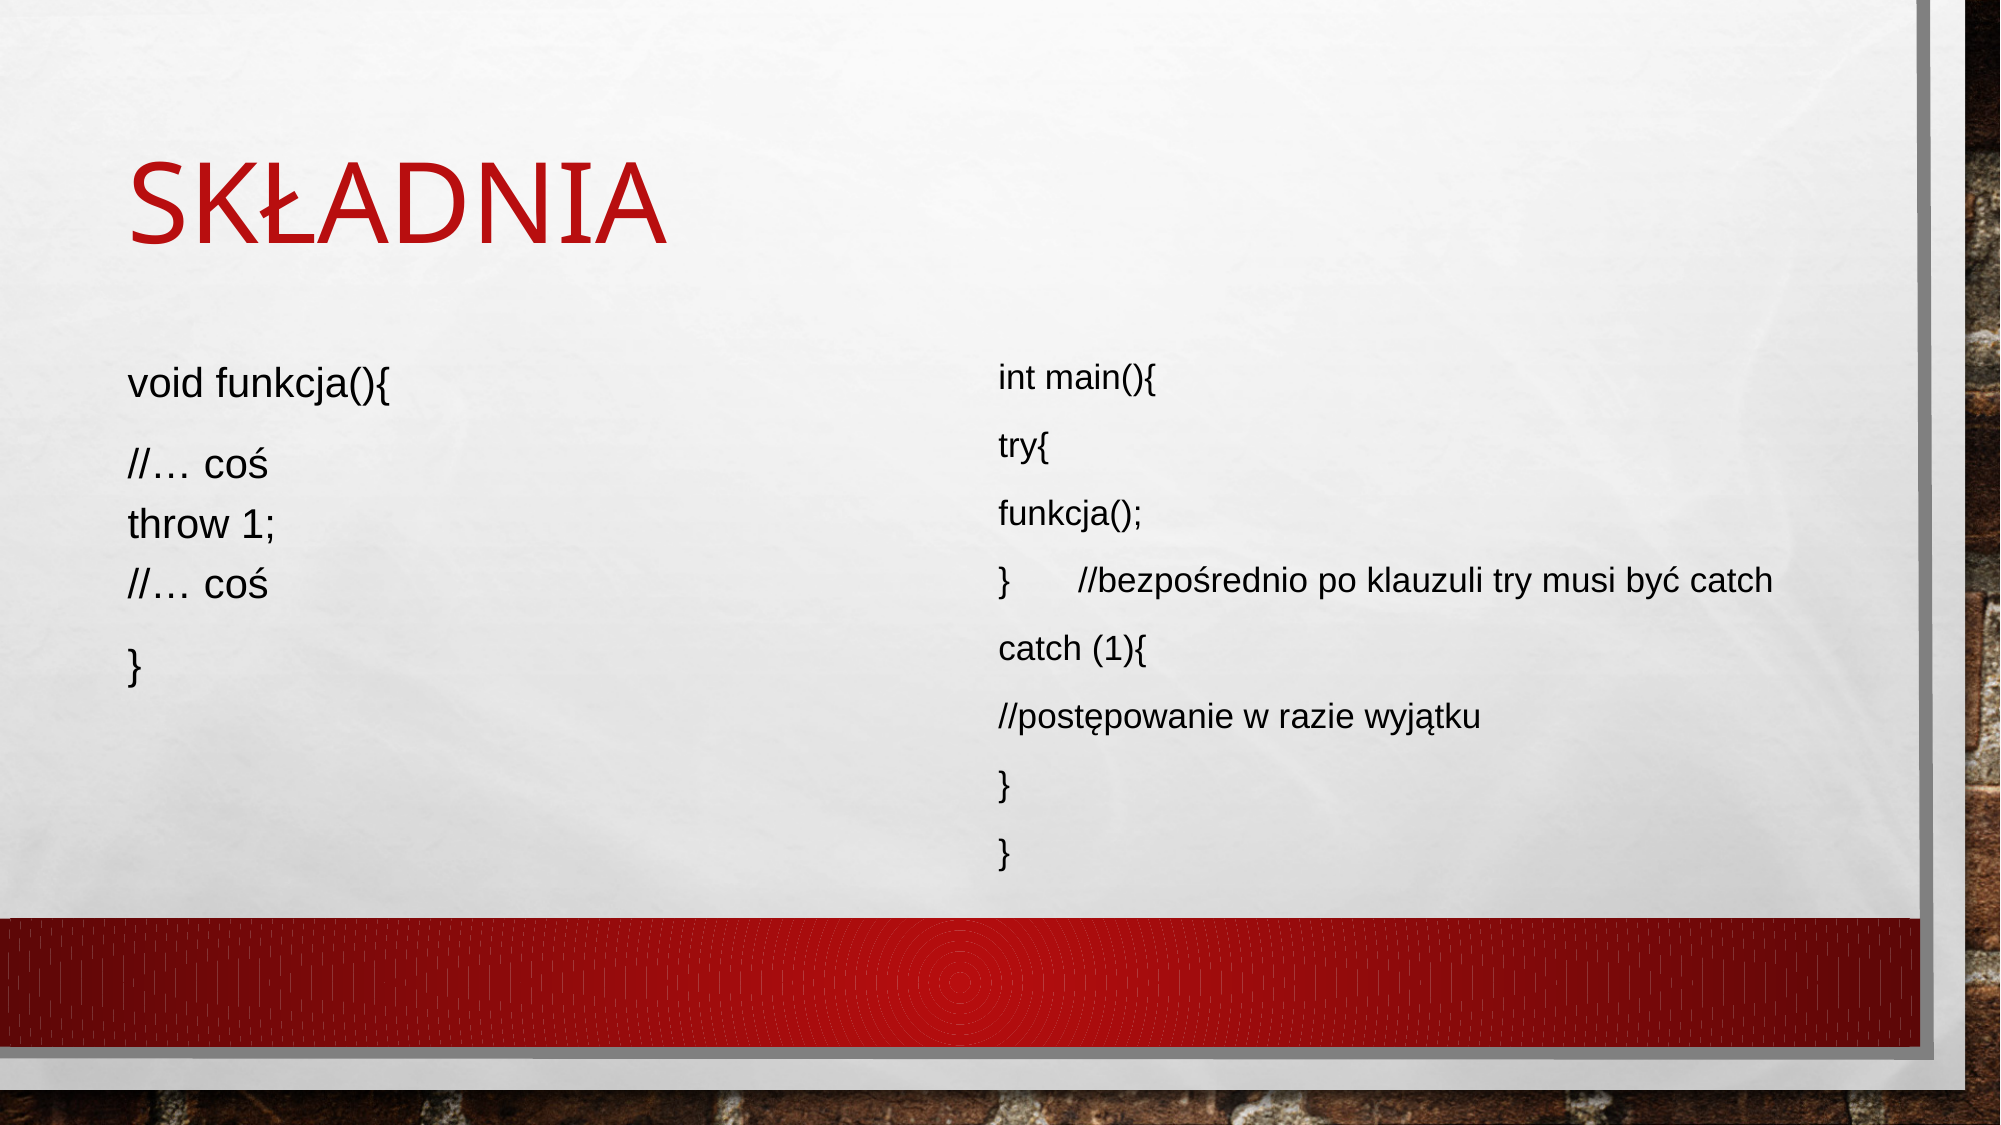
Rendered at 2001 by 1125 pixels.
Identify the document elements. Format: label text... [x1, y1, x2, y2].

list void funkcja(){ //… coś throw 1; //… coś } [112, 338, 948, 882]
picture [0, 0, 2000, 1125]
title Składnia [112, 112, 1818, 303]
list int main(){ try{ funkcja(); } //bezpośrednio po klauzuli try musi być catch catch (1){ //postępowanie w razie wyjątku } } [983, 338, 1818, 882]
